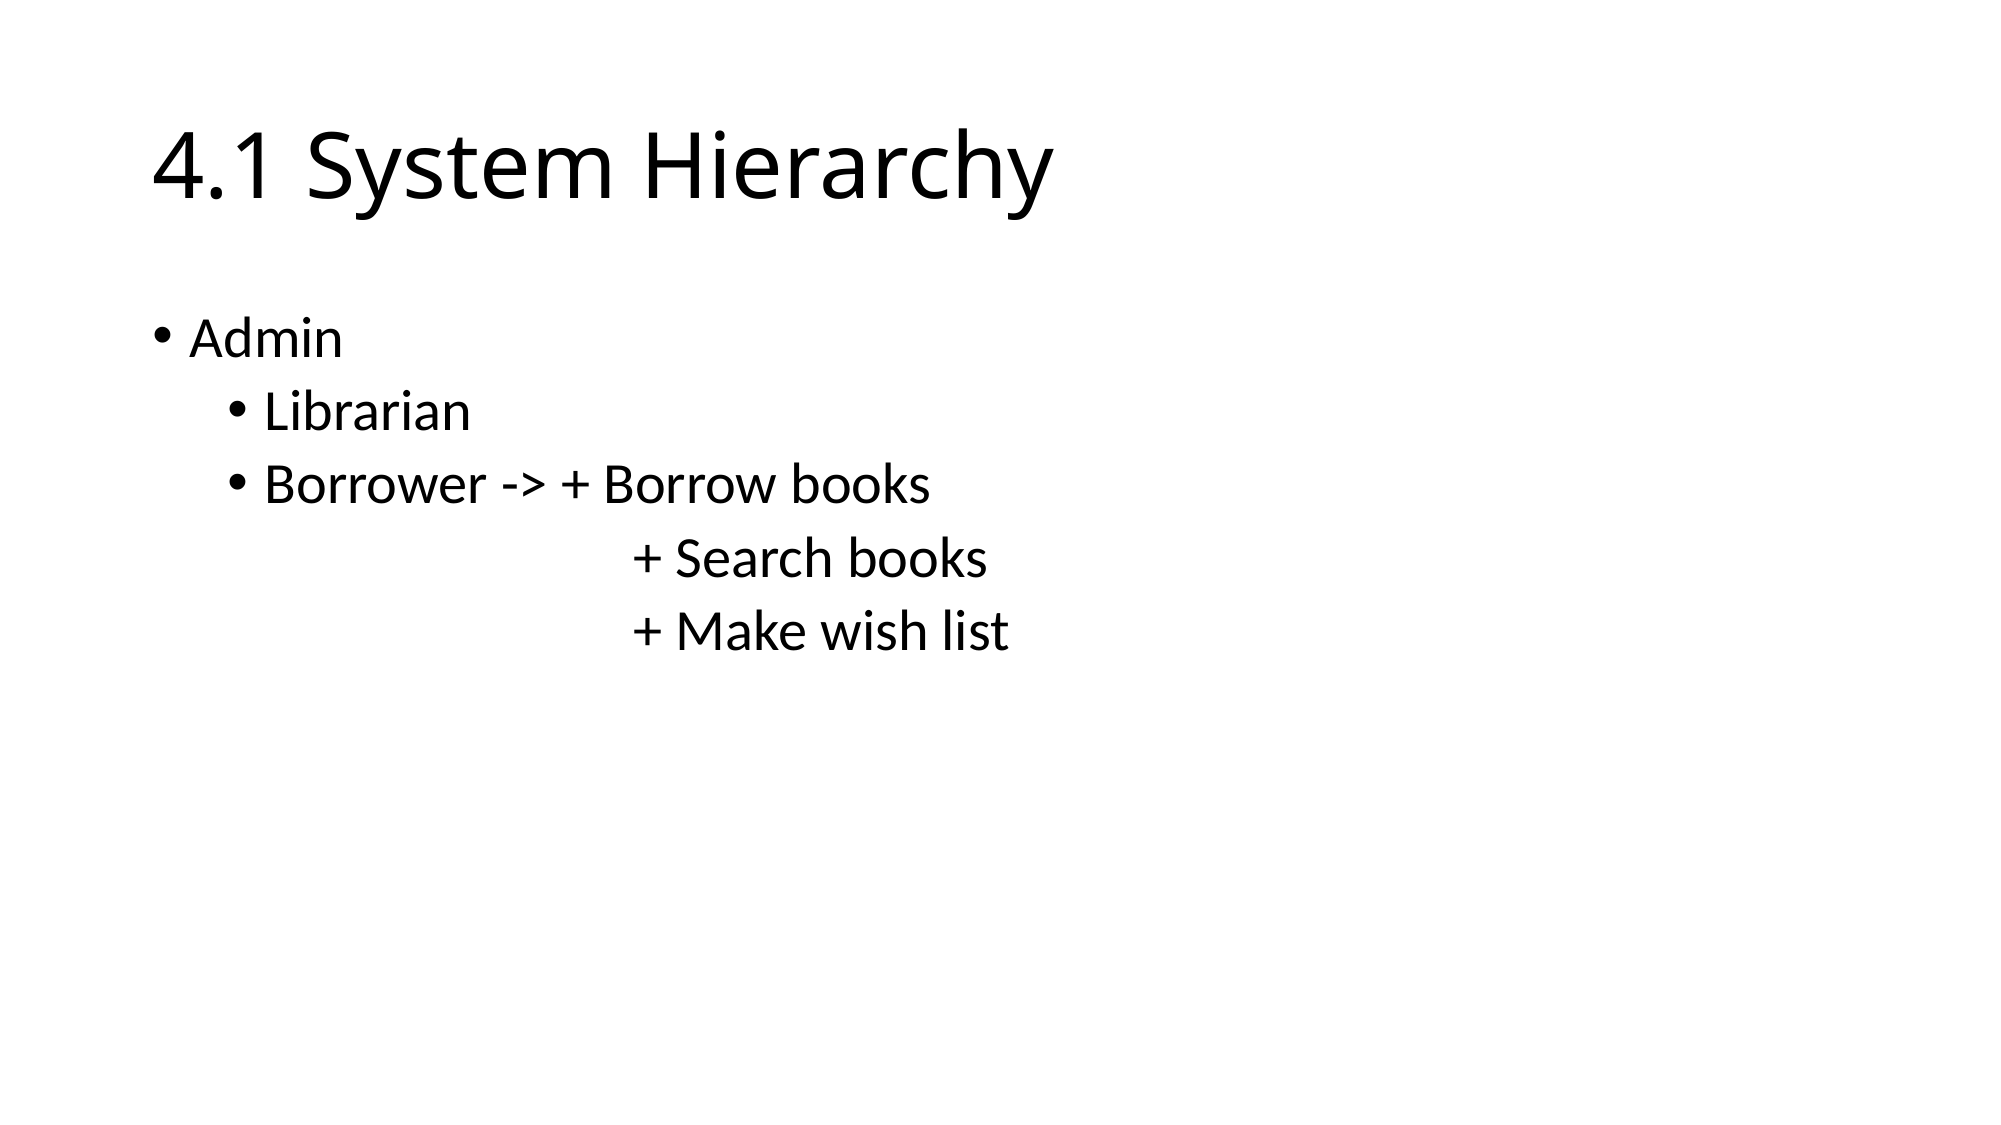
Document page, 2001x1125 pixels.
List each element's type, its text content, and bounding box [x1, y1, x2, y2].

list Admin Librarian Borrower -> + Borrow books + Search books + Make wish list [137, 299, 1863, 1014]
title 4.1 System Hierarchy [137, 59, 1863, 278]
